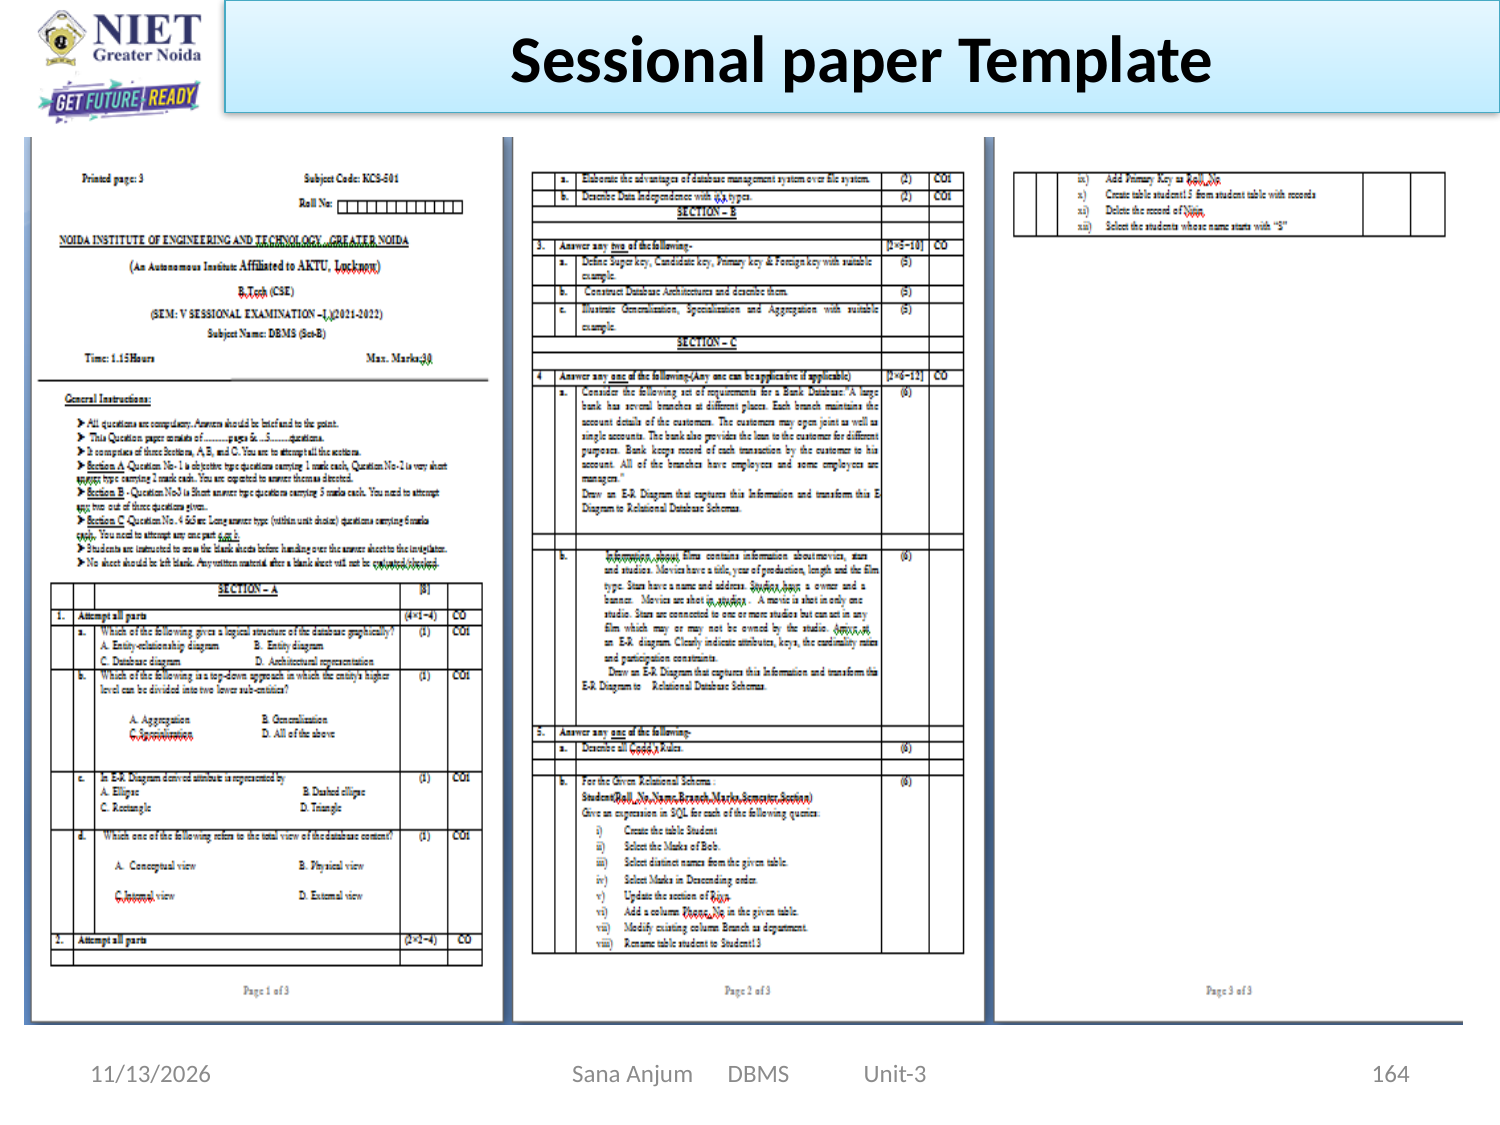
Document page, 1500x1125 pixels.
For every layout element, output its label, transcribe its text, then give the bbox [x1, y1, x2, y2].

text_box Sessional paper Template [238, 0, 1500, 113]
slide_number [75, 1042, 425, 1103]
footer Sana Anjum DBMS Unit-3 [512, 1042, 988, 1103]
slide_number 164 [1074, 1042, 1425, 1103]
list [24, 137, 1463, 1026]
picture [0, 0, 238, 135]
